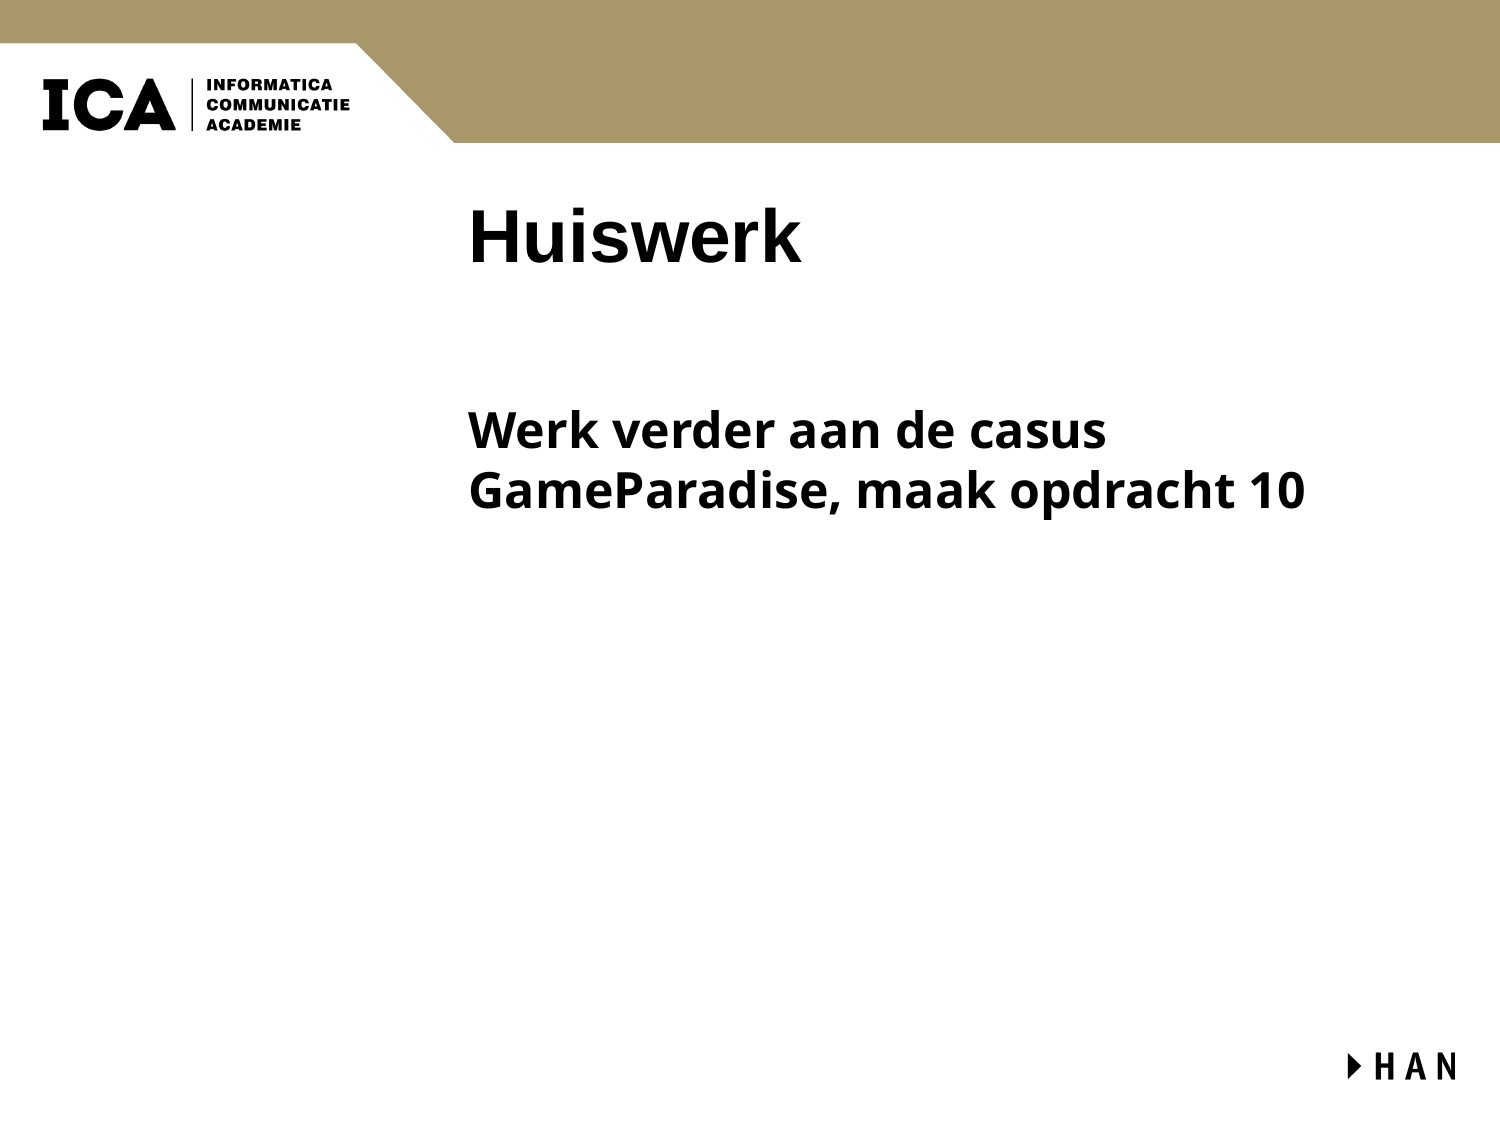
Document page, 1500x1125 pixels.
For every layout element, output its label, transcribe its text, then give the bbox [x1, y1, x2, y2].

title Huiswerk [453, 179, 1455, 287]
list Werk verder aan de casus GameParadise, maak opdracht 10 [453, 391, 1455, 1040]
